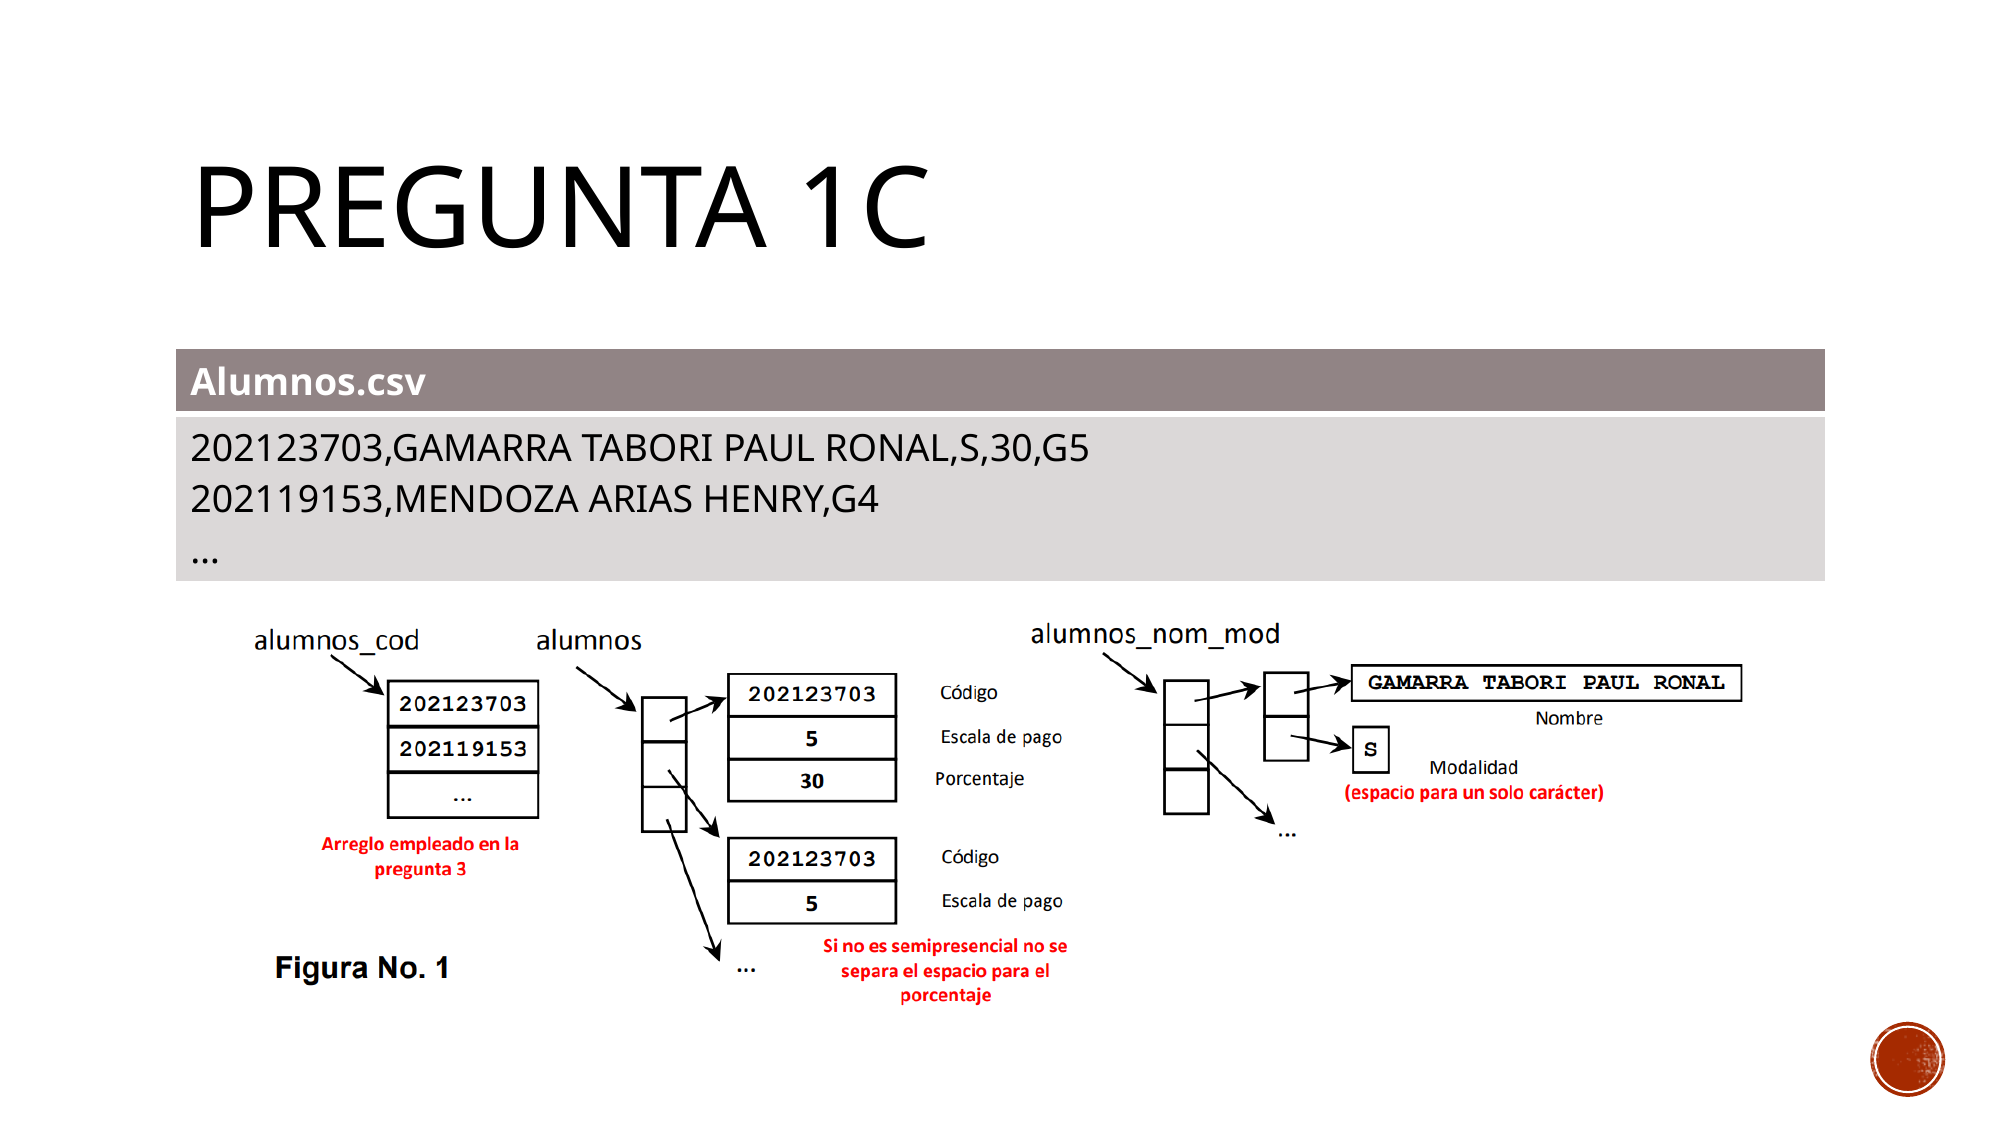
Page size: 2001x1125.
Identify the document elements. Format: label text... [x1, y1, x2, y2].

table_header Alumnos.csv [176, 349, 1825, 411]
picture [246, 612, 1754, 1012]
title Pregunta 1c [175, 79, 1826, 344]
table_cell 202123703,GAMARRA TABORI PAUL RONAL,S,30,G5 202119153,MENDOZA ARIAS HENRY,G4 … [176, 417, 1825, 581]
